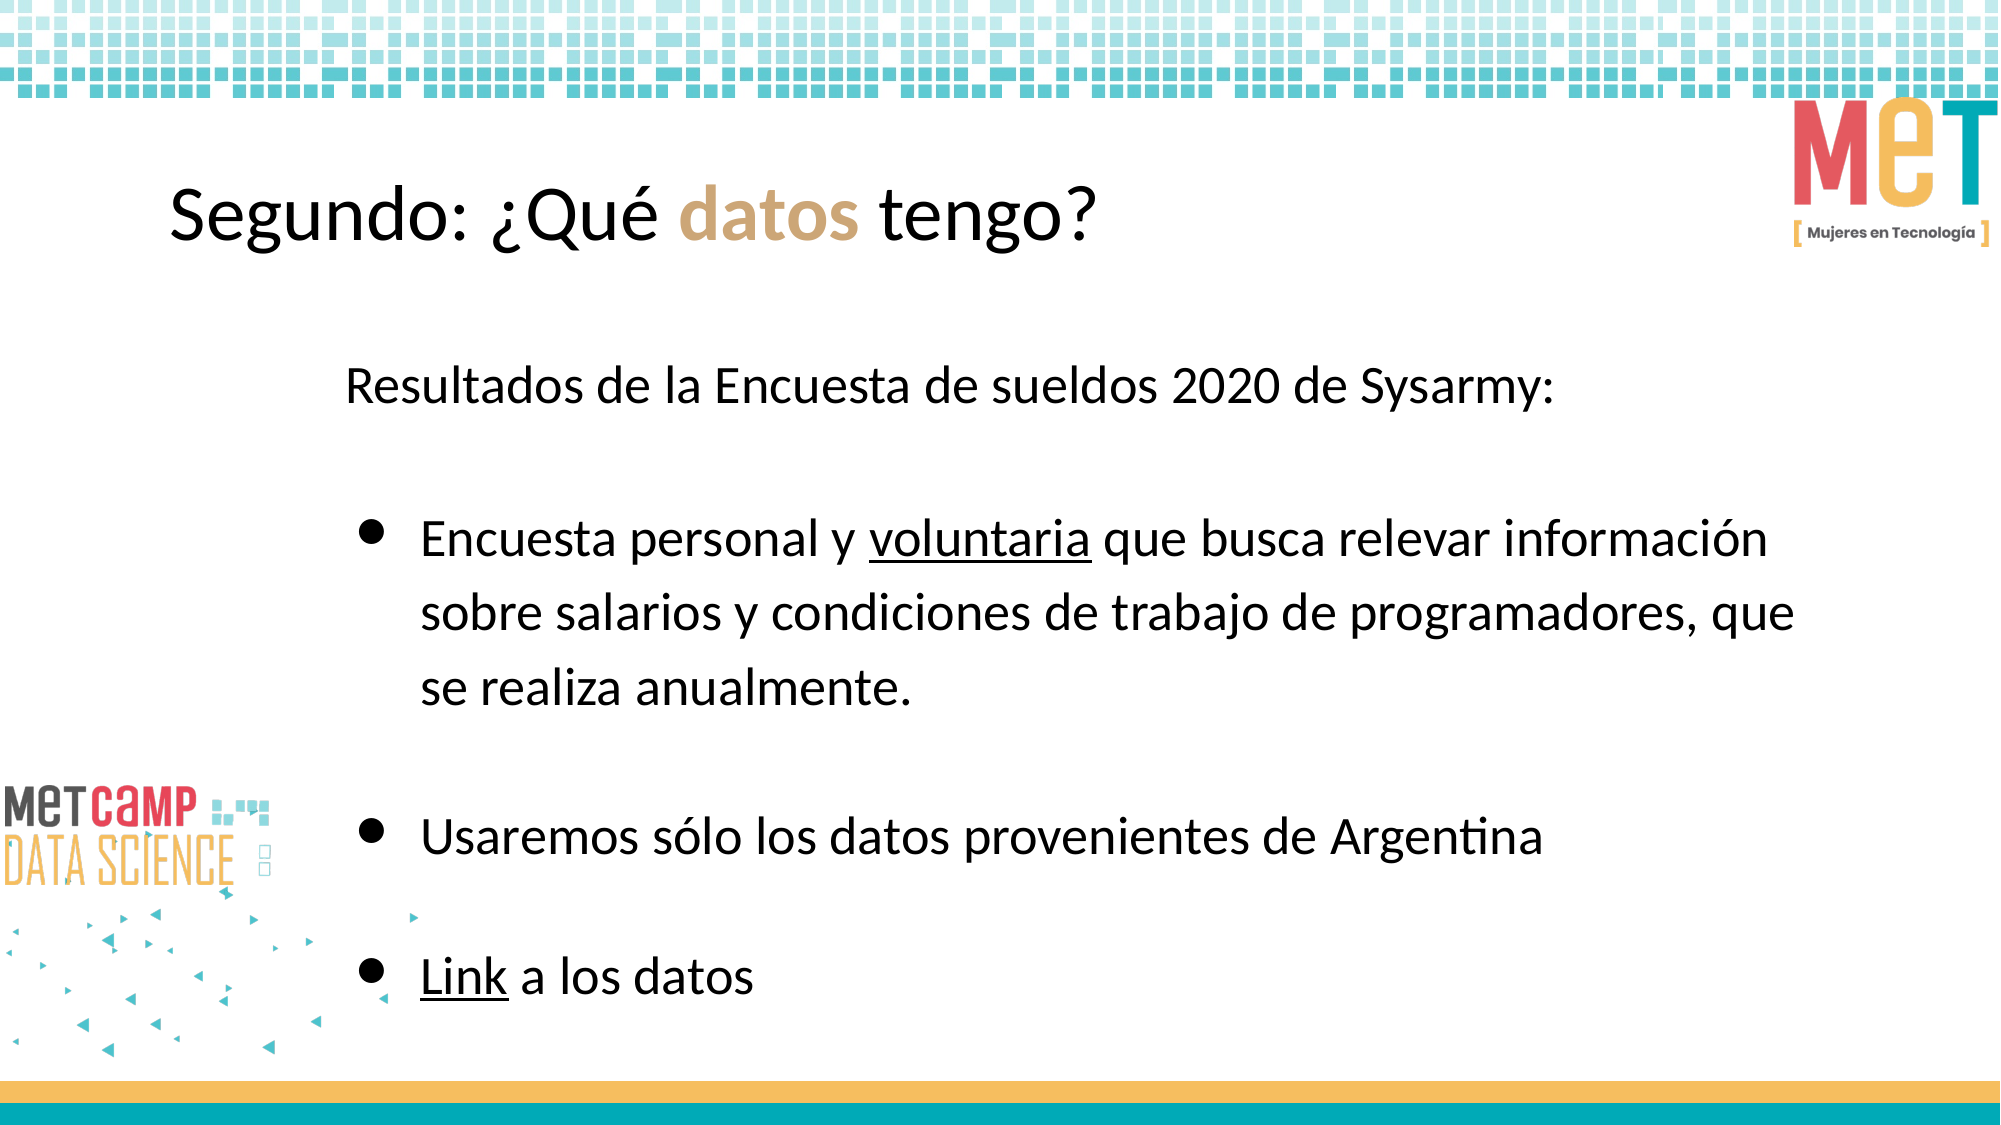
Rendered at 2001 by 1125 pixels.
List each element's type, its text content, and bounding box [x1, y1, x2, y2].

picture [0, 0, 1998, 247]
text_box Resultados de la Encuesta de sueldos 2020 de Sysarmy: Encuesta personal y voluntaria que busca relevar información sobre salarios y condiciones de trabajo de programadores, que se realiza anualmente. Usaremos sólo los datos provenientes de Argentina Link a los datos [330, 321, 1871, 1021]
text_box Segundo: ¿Qué datos tengo? [154, 127, 1696, 272]
picture [0, 785, 2000, 1125]
